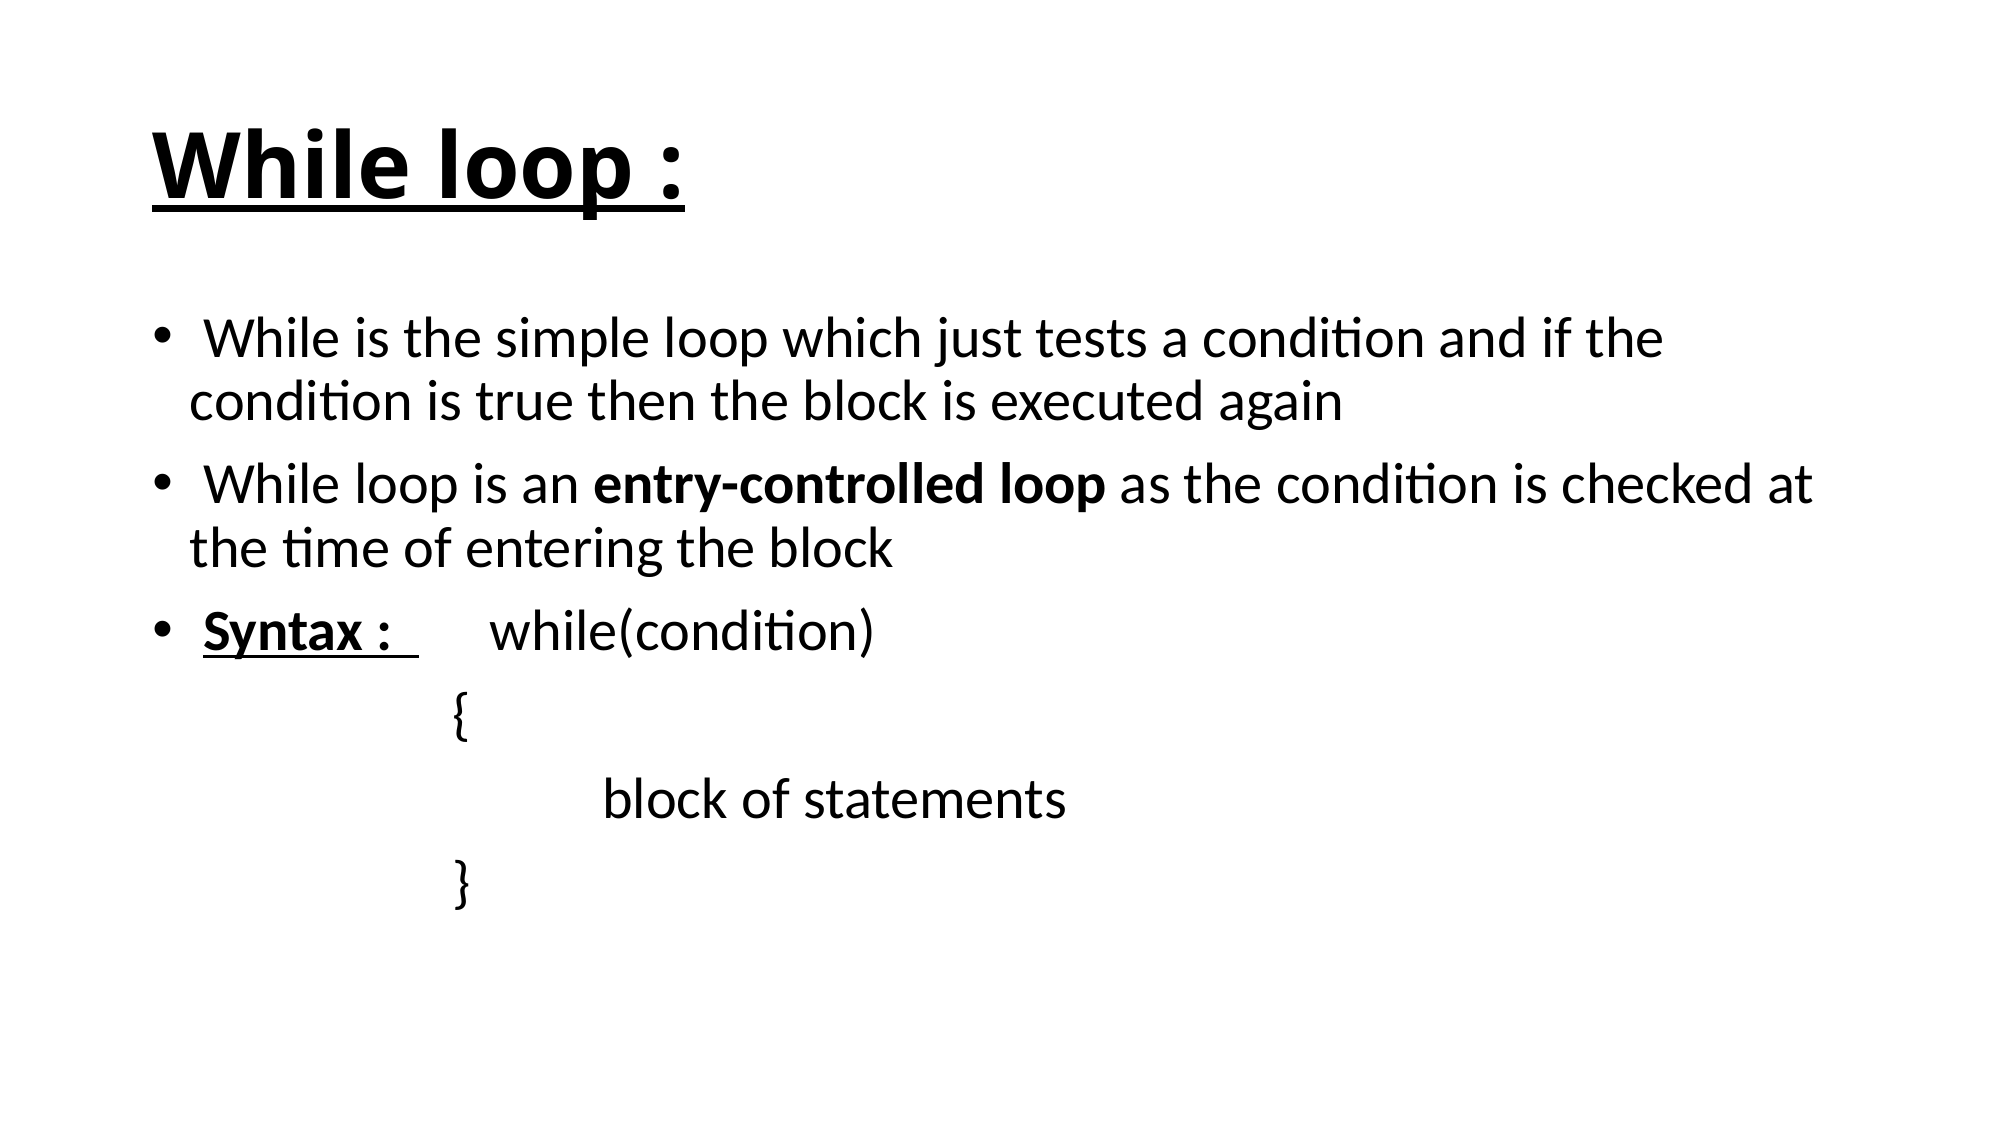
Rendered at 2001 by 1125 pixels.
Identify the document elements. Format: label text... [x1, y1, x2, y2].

list While is the simple loop which just tests a condition and if the condition is true then the block is executed again While loop is an entry-controlled loop as the condition is checked at the time of entering the block Syntax : while(condition) { block of statements } [137, 299, 1863, 1014]
title While loop : [137, 59, 1863, 278]
